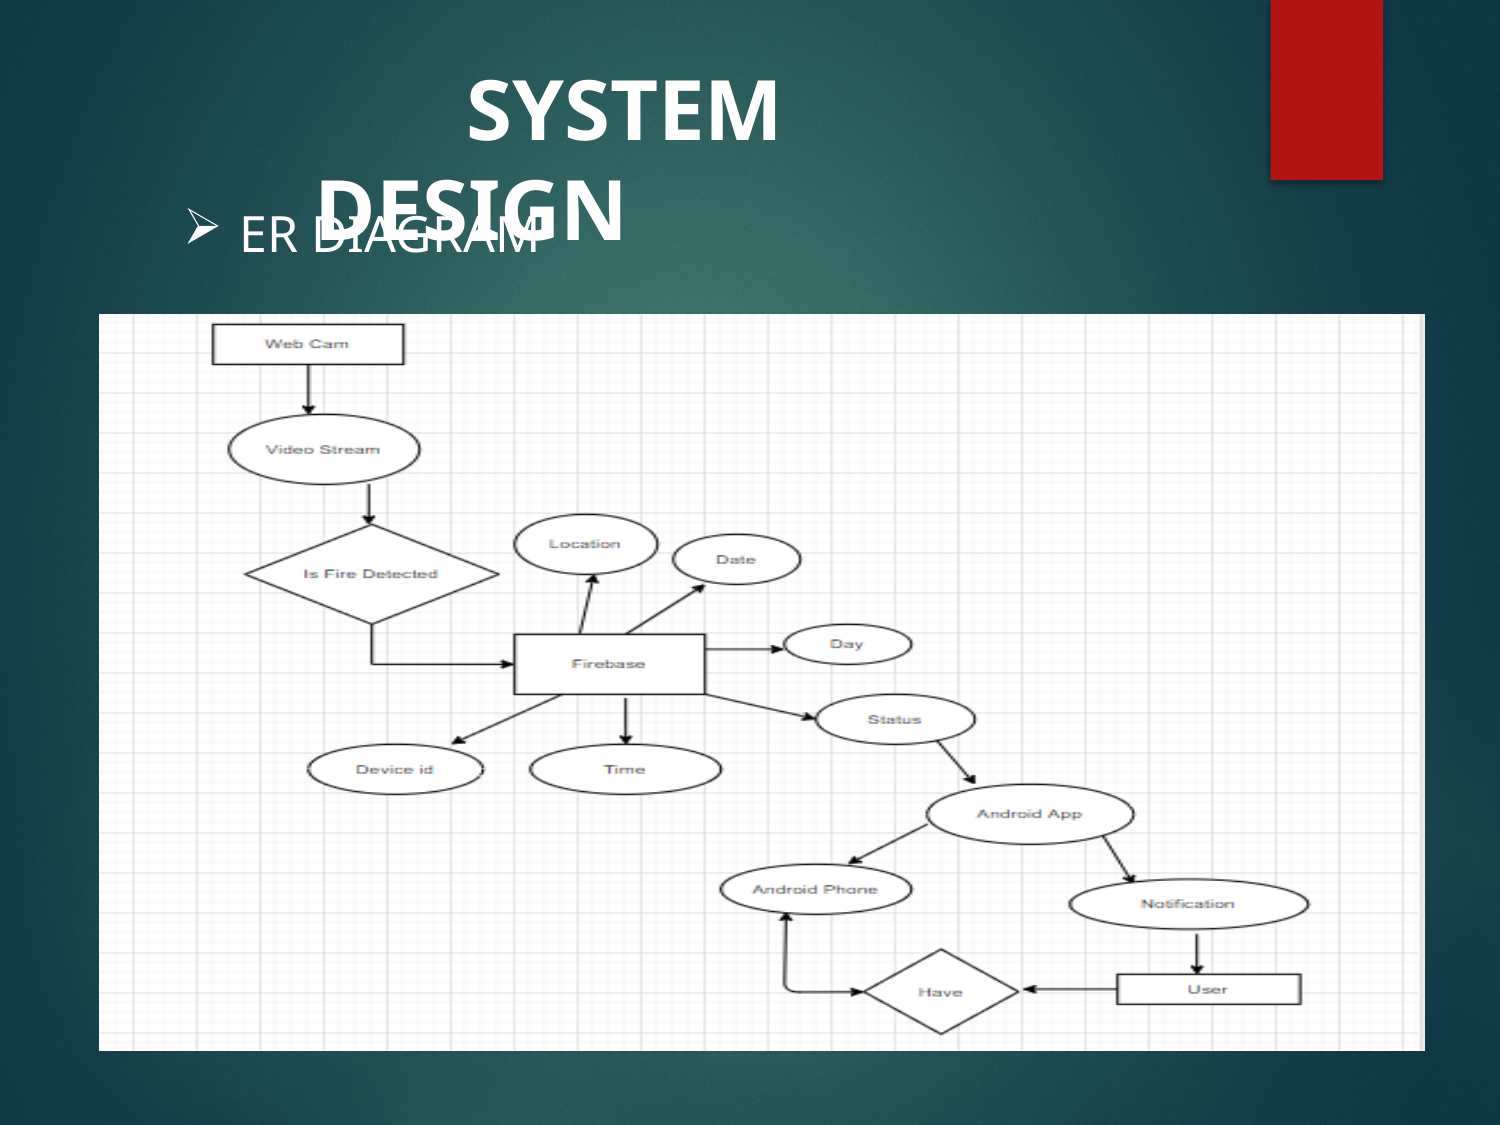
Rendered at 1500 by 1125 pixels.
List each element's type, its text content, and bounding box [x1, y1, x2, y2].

text_box SYSTEM DESIGN [299, 49, 1113, 265]
text_box ER DIAGRAM [168, 195, 981, 271]
picture [99, 313, 1426, 1052]
